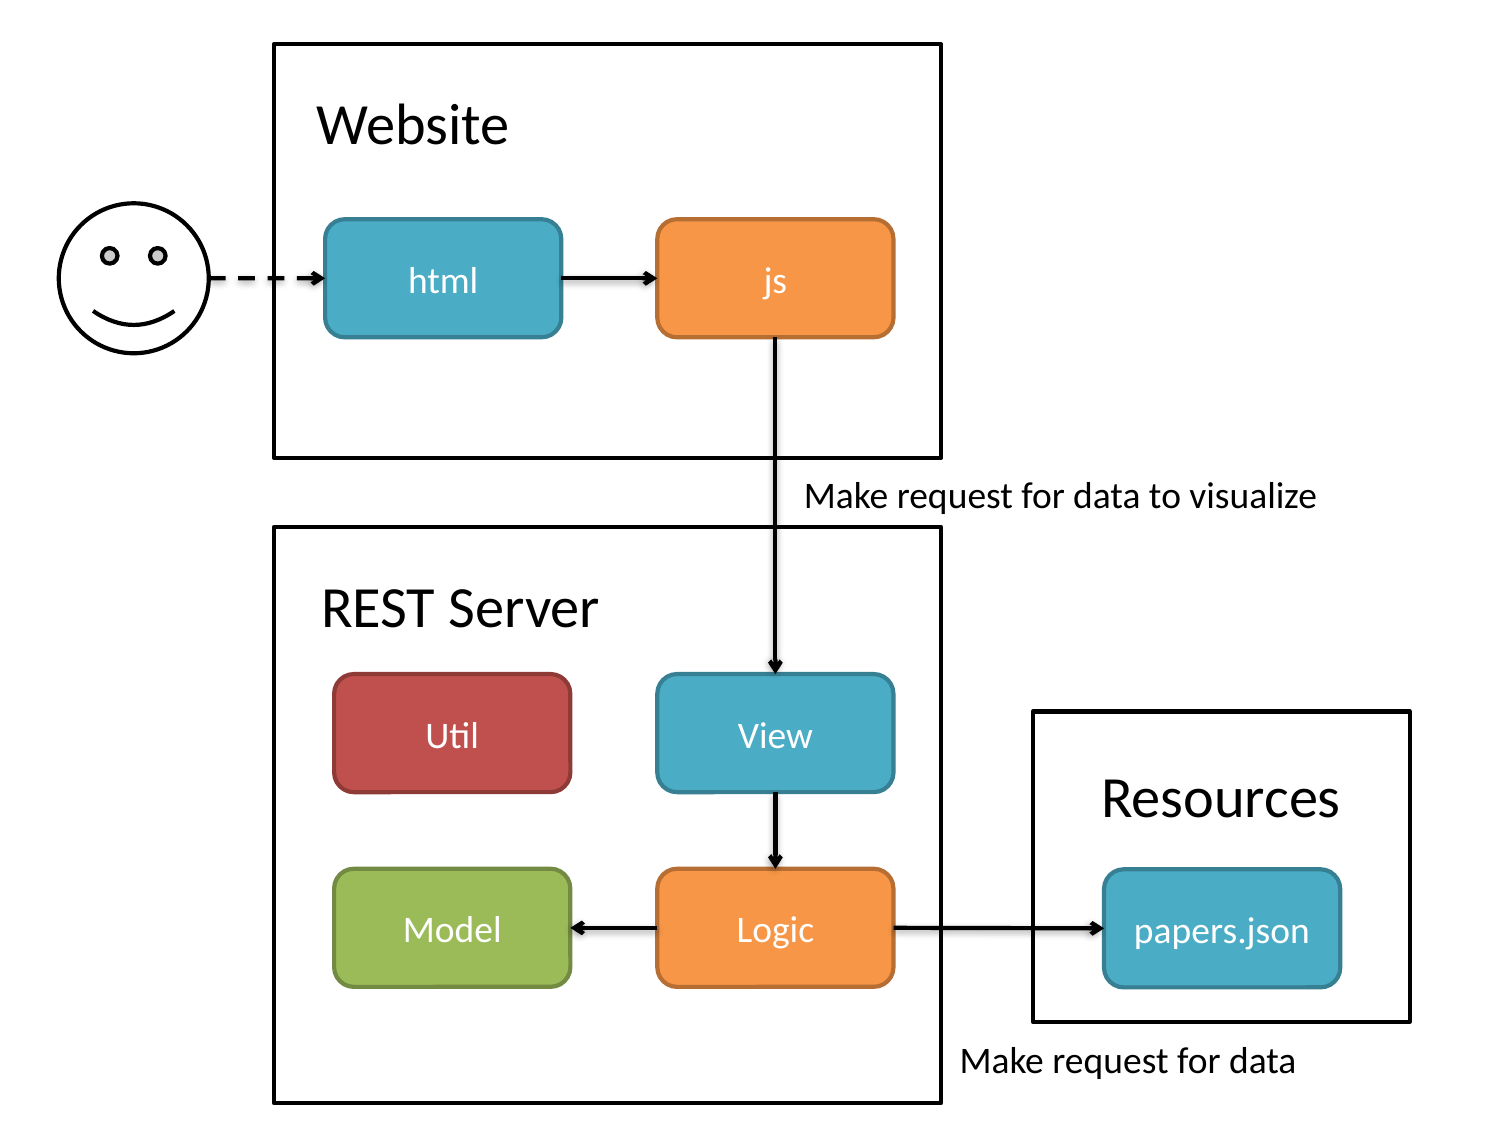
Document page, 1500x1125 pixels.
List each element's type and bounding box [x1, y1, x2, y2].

text_box [58, 43, 1410, 1104]
